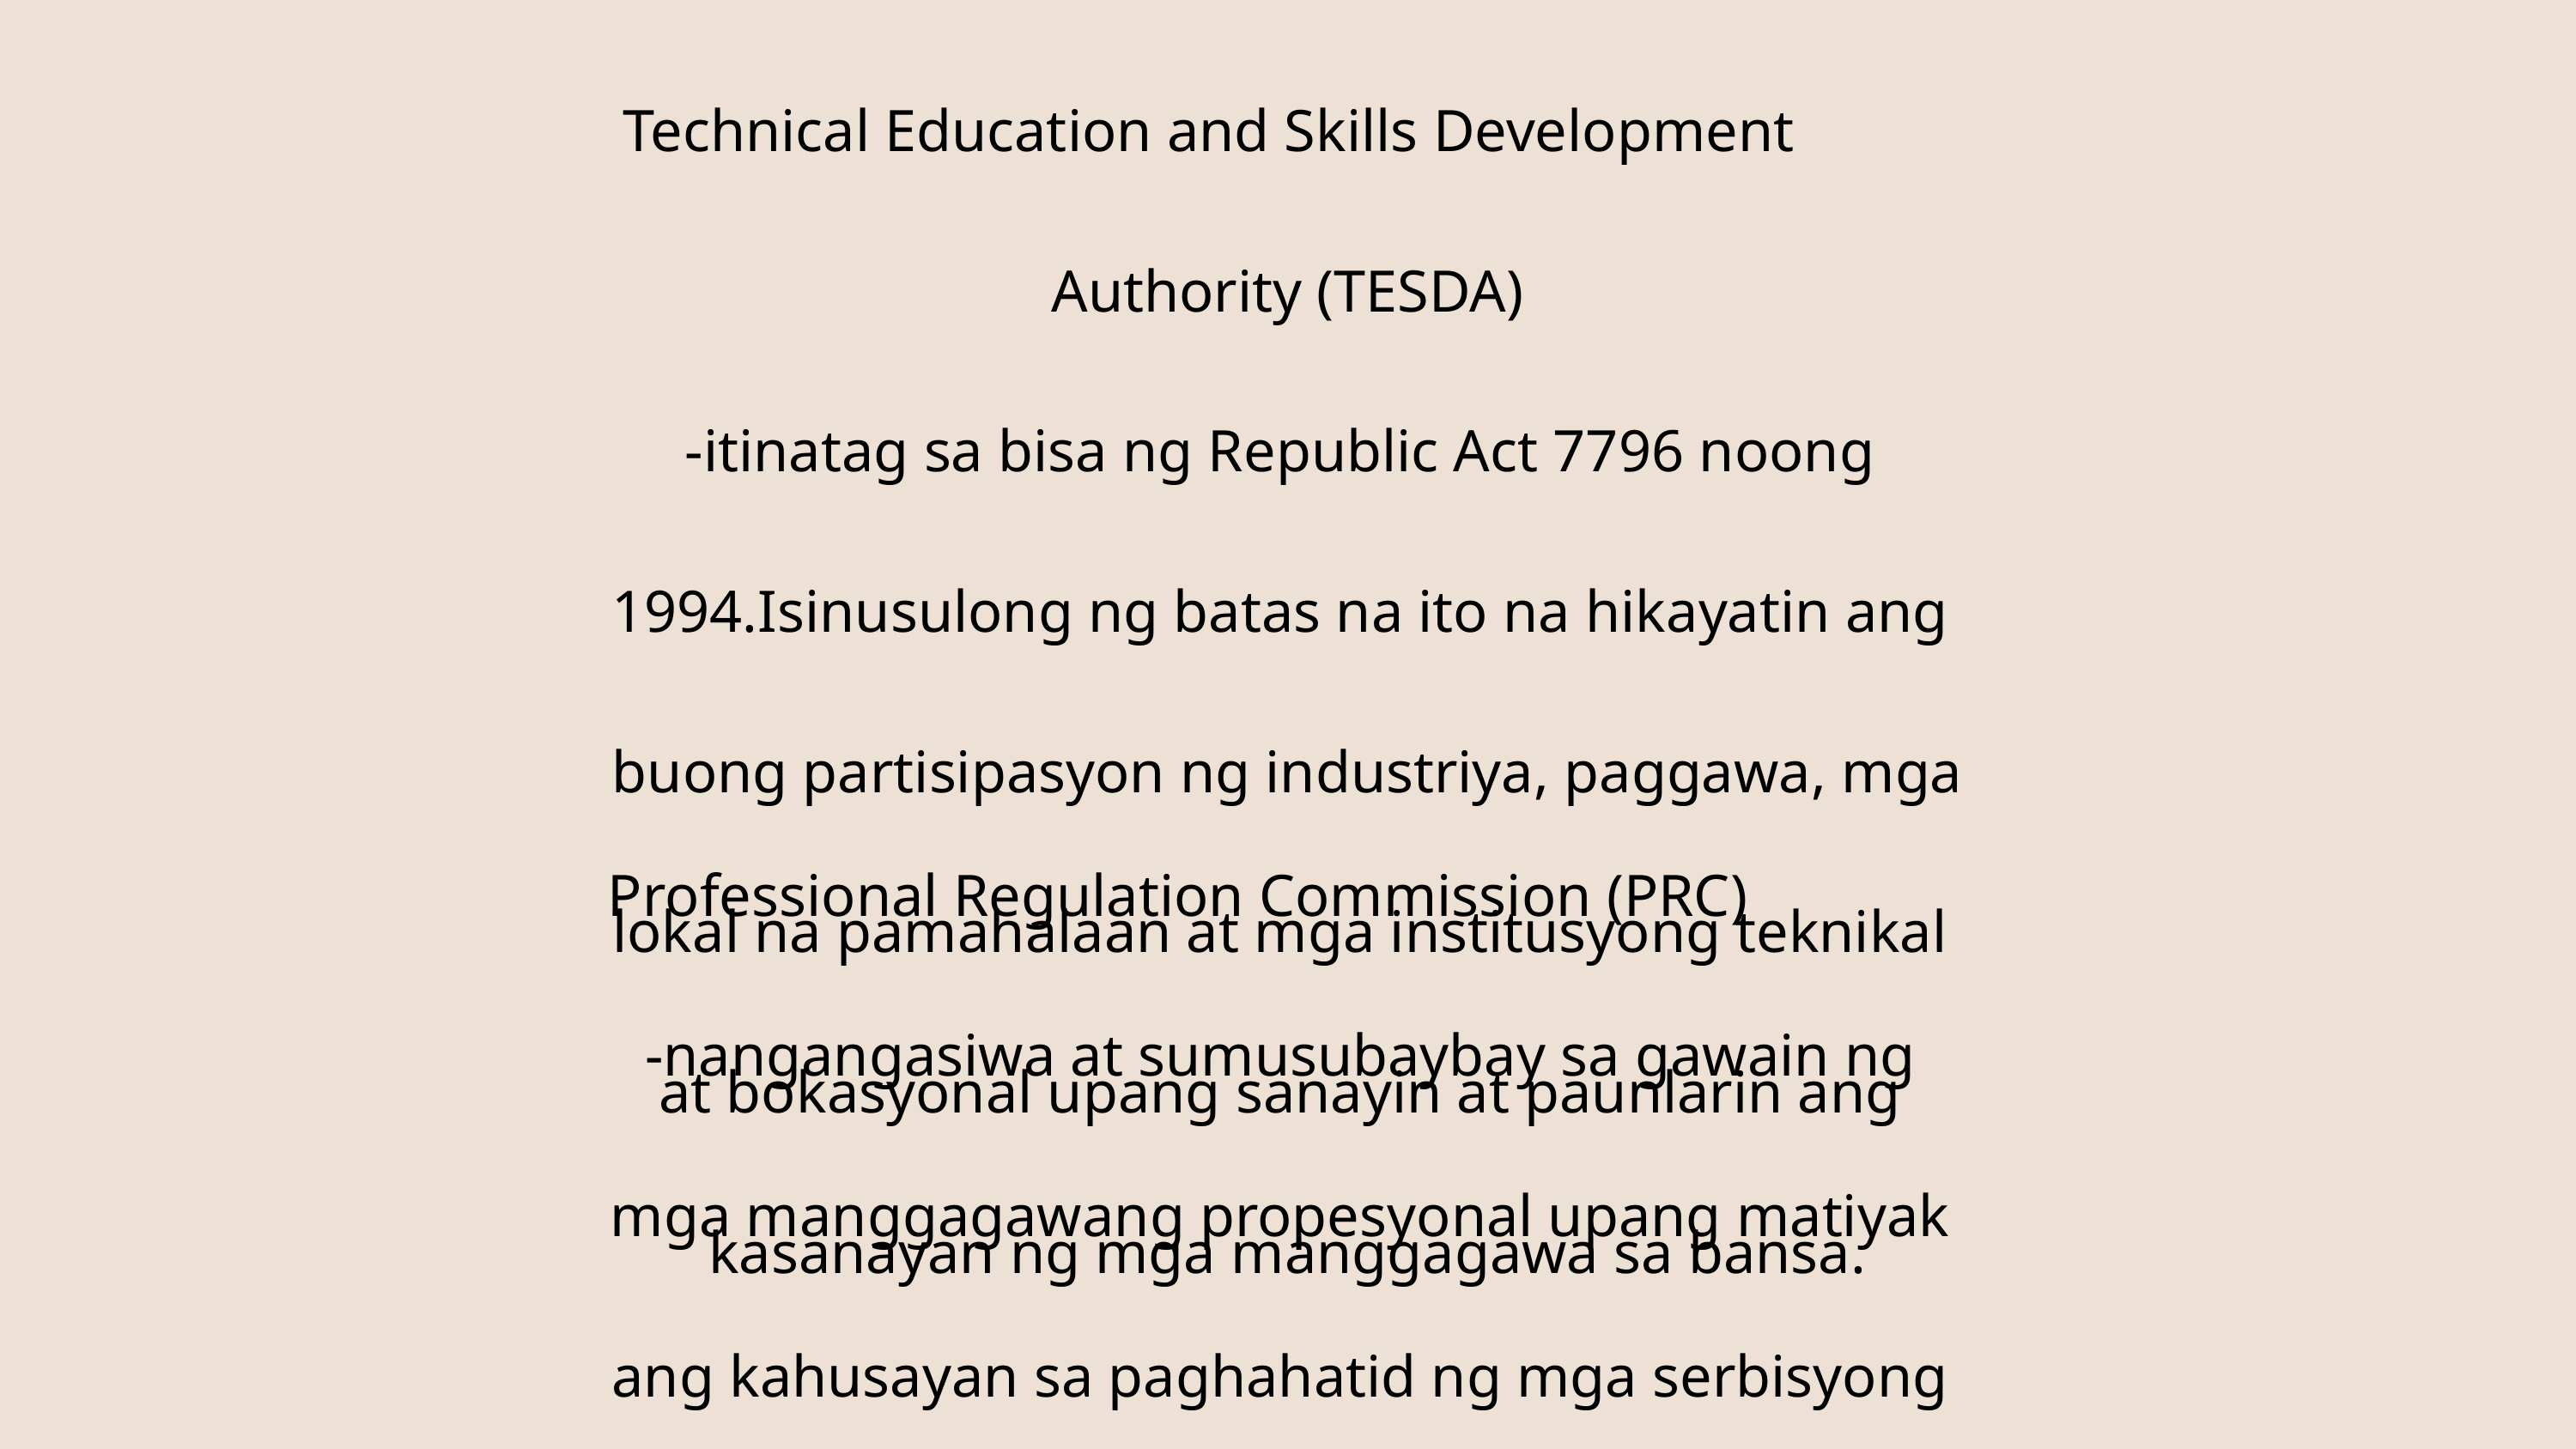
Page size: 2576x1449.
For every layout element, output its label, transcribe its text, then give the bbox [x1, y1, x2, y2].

text_box Professional Regulation Commission (PRC) -nangangasiwa at sumusubaybay sa gawain ng mga manggagawang propesyonal upang matiyak ang kahusayan sa paghahatid ng mga serbisyong propesyonal sa bansa. [607, 858, 1968, 1449]
text_box Technical Education and Skills Development Authority (TESDA) -itinatag sa bisa ng Republic Act 7796 noong 1994.Isinusulong ng batas na ito na hikayatin ang buong partisipasyon ng industriya, paggawa, mga lokal na pamahalaan at mga institusyong teknikal at bokasyonal upang sanayin at paunlarin ang kasanayan ng mga manggagawa sa bansa. [607, 94, 1968, 858]
